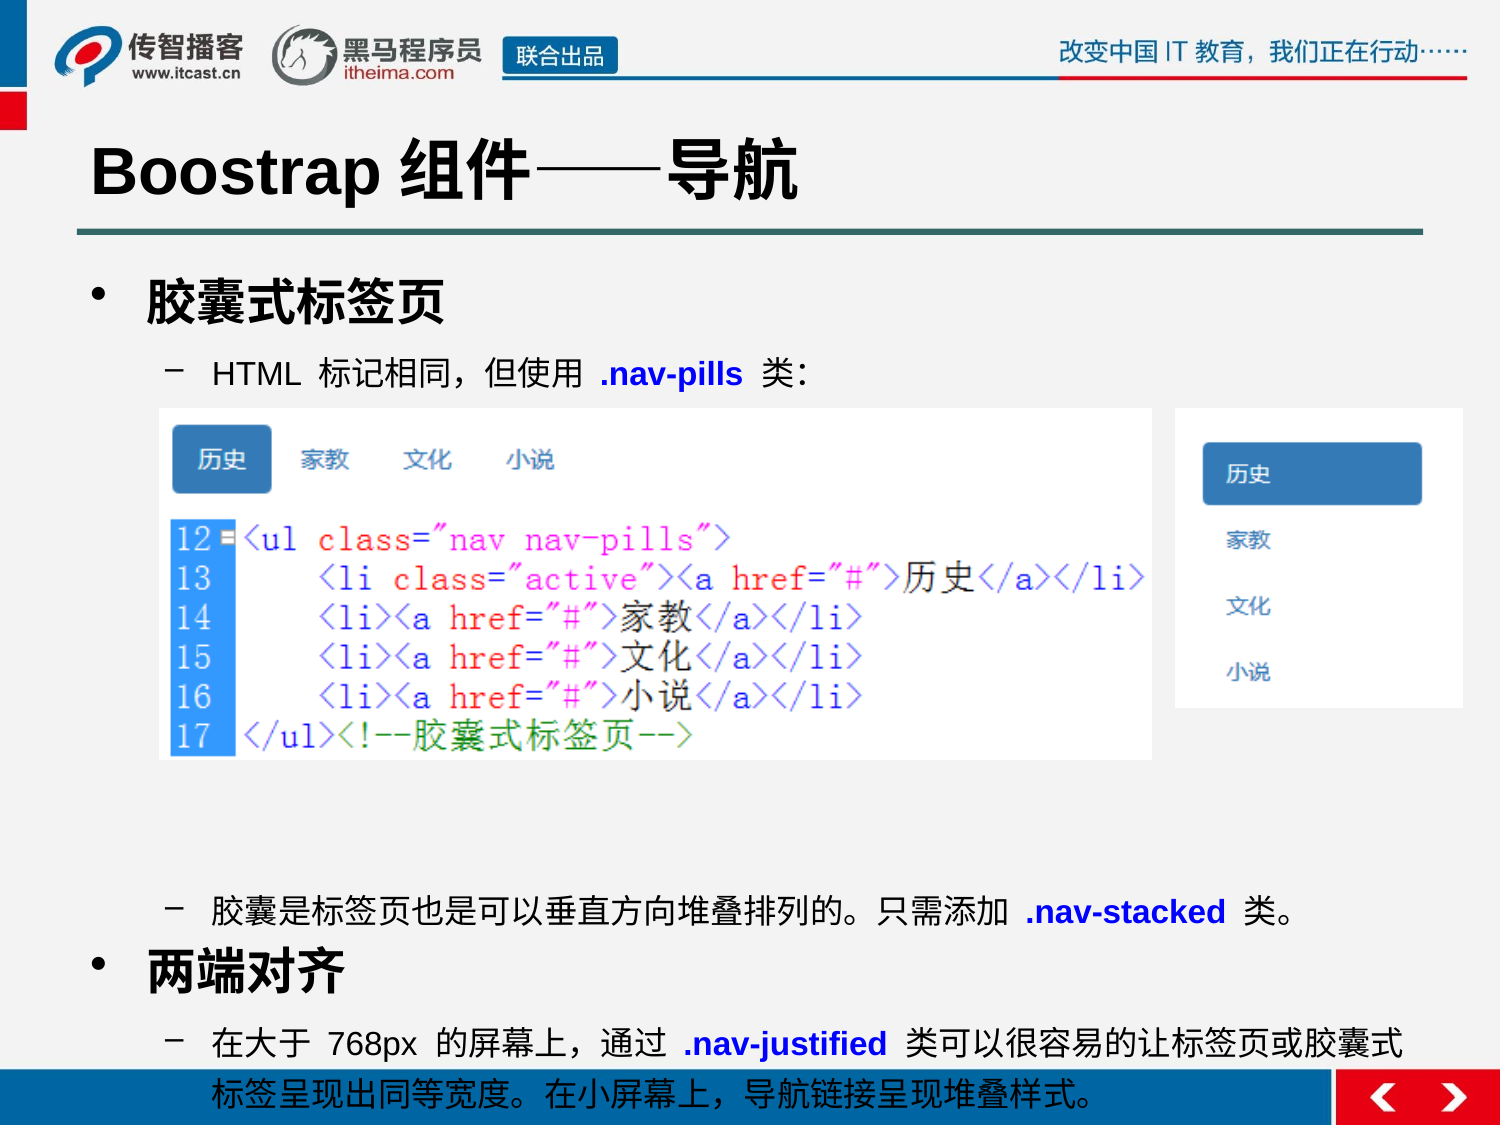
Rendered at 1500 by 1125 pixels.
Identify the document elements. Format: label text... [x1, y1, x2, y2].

title Boostrap组件——导航 [75, 104, 1425, 232]
list 胶囊式标签页 HTML 标记相同，但使用 .nav-pills 类： 胶囊是标签页也是可以垂直方向堆叠排列的。只需添加 .nav-stacked 类。 两端对齐 在大于 768px 的屏幕上，通过 .nav-justified 类可以很容易的让标签页或胶囊式标签呈现出同等宽度。在小屏幕上，导航链接呈现堆叠样式。 [75, 262, 1425, 1059]
picture [0, 0, 1500, 1125]
